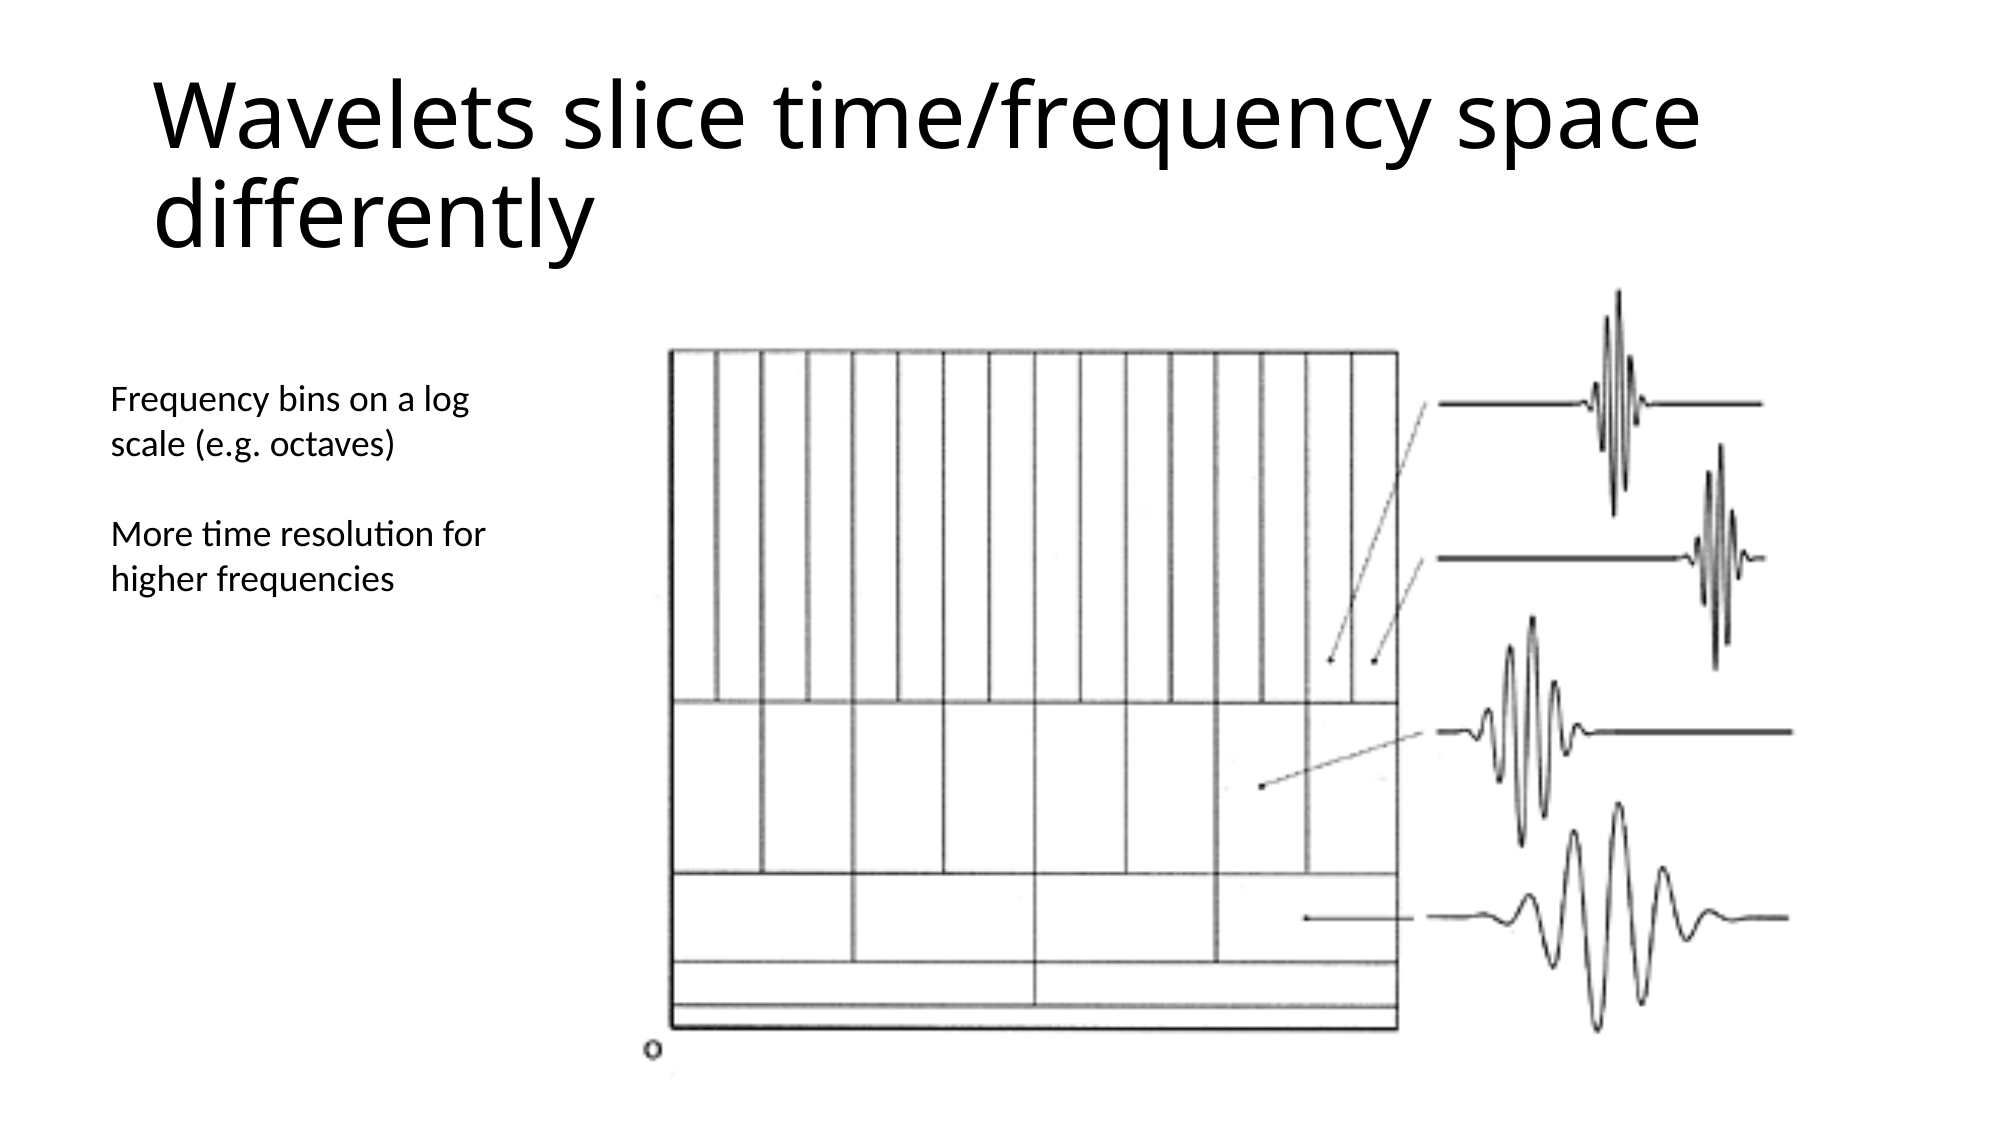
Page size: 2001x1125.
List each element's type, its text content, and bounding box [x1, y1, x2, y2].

title Wavelets slice time/frequency space differently [137, 59, 1863, 278]
text_box Frequency bins on a log scale (e.g. octaves) More time resolution for higher frequencies [95, 366, 569, 606]
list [614, 237, 1817, 1078]
